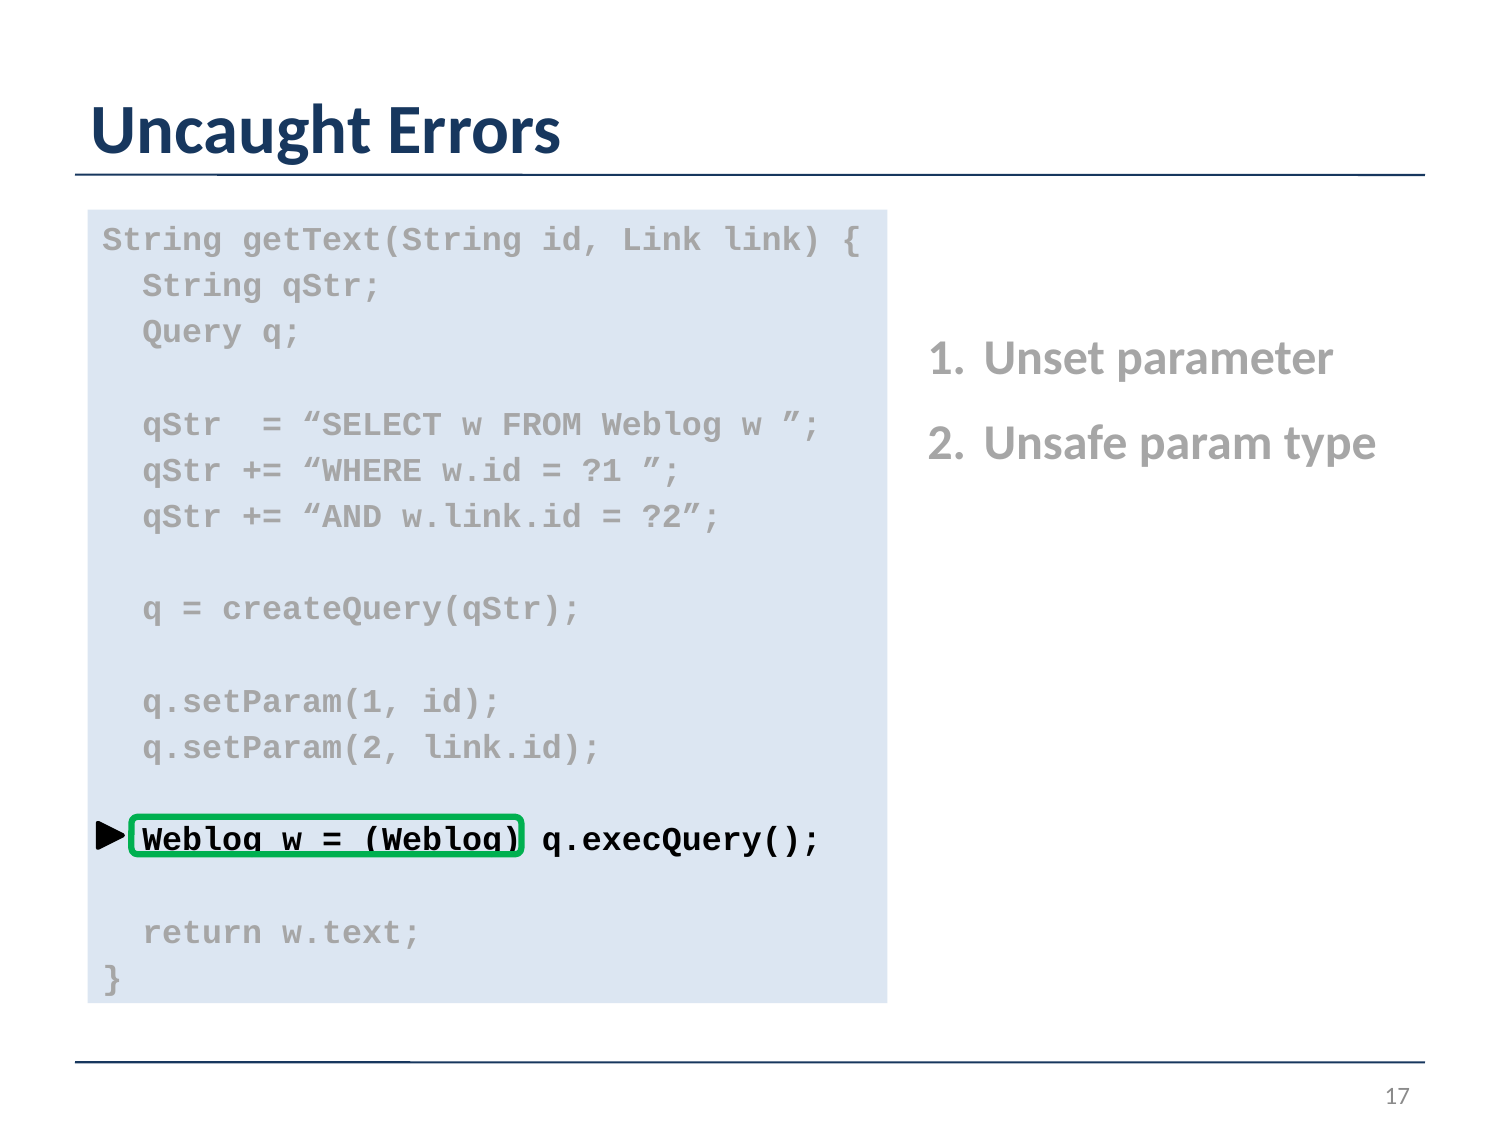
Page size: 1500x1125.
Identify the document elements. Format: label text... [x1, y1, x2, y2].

text_box [95, 820, 125, 850]
text_box Unset parameter Unsafe param type [912, 316, 1425, 477]
slide_number 17 [1074, 1065, 1425, 1125]
text_box [129, 814, 524, 857]
text_box String getText(String id, Link link) { String qStr; Query q; qStr = “SELECT w FROM Weblog w ”; qStr += “WHERE w.id = ?1 ”; qStr += “AND w.link.id = ?2”; q = createQuery(qStr); q.setParam(1, id); q.setParam(2, link.id); Weblog w = (Weblog) q.execQuery(); return w.text; } [87, 209, 888, 1004]
title Uncaught Errors [75, 75, 1425, 175]
